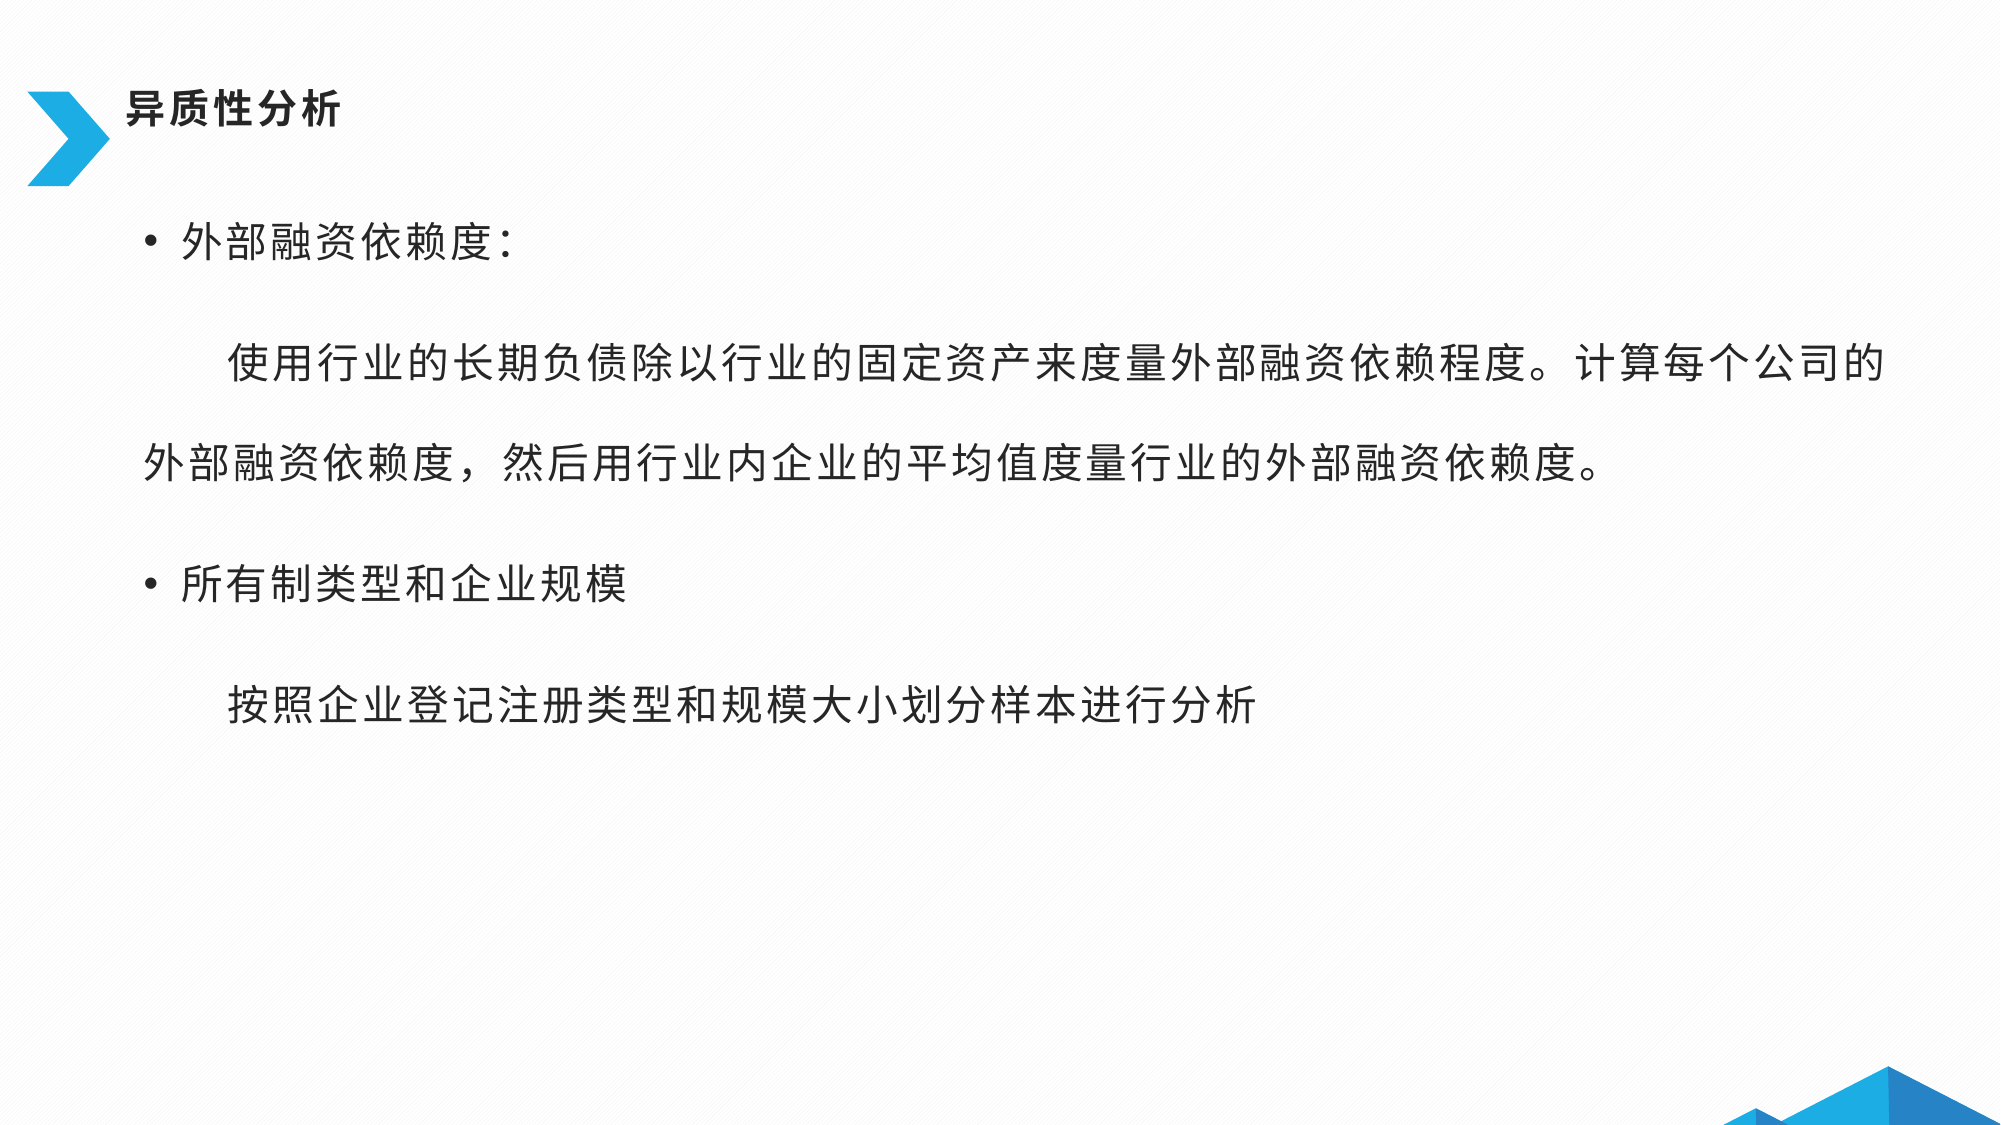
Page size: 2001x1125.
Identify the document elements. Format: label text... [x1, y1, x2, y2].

title 异质性分析 [109, 66, 1891, 139]
list 外部融资依赖度： 使用行业的长期负债除以行业的固定资产来度量外部融资依赖程度。计算每个公司的外部融资依赖度，然后用行业内企业的平均值度量行业的外部融资依赖度。 所有制类型和企业规模 按照企业登记注册类型和规模大小划分样本进行分析 [128, 157, 1910, 1094]
text_box [25, 90, 112, 188]
